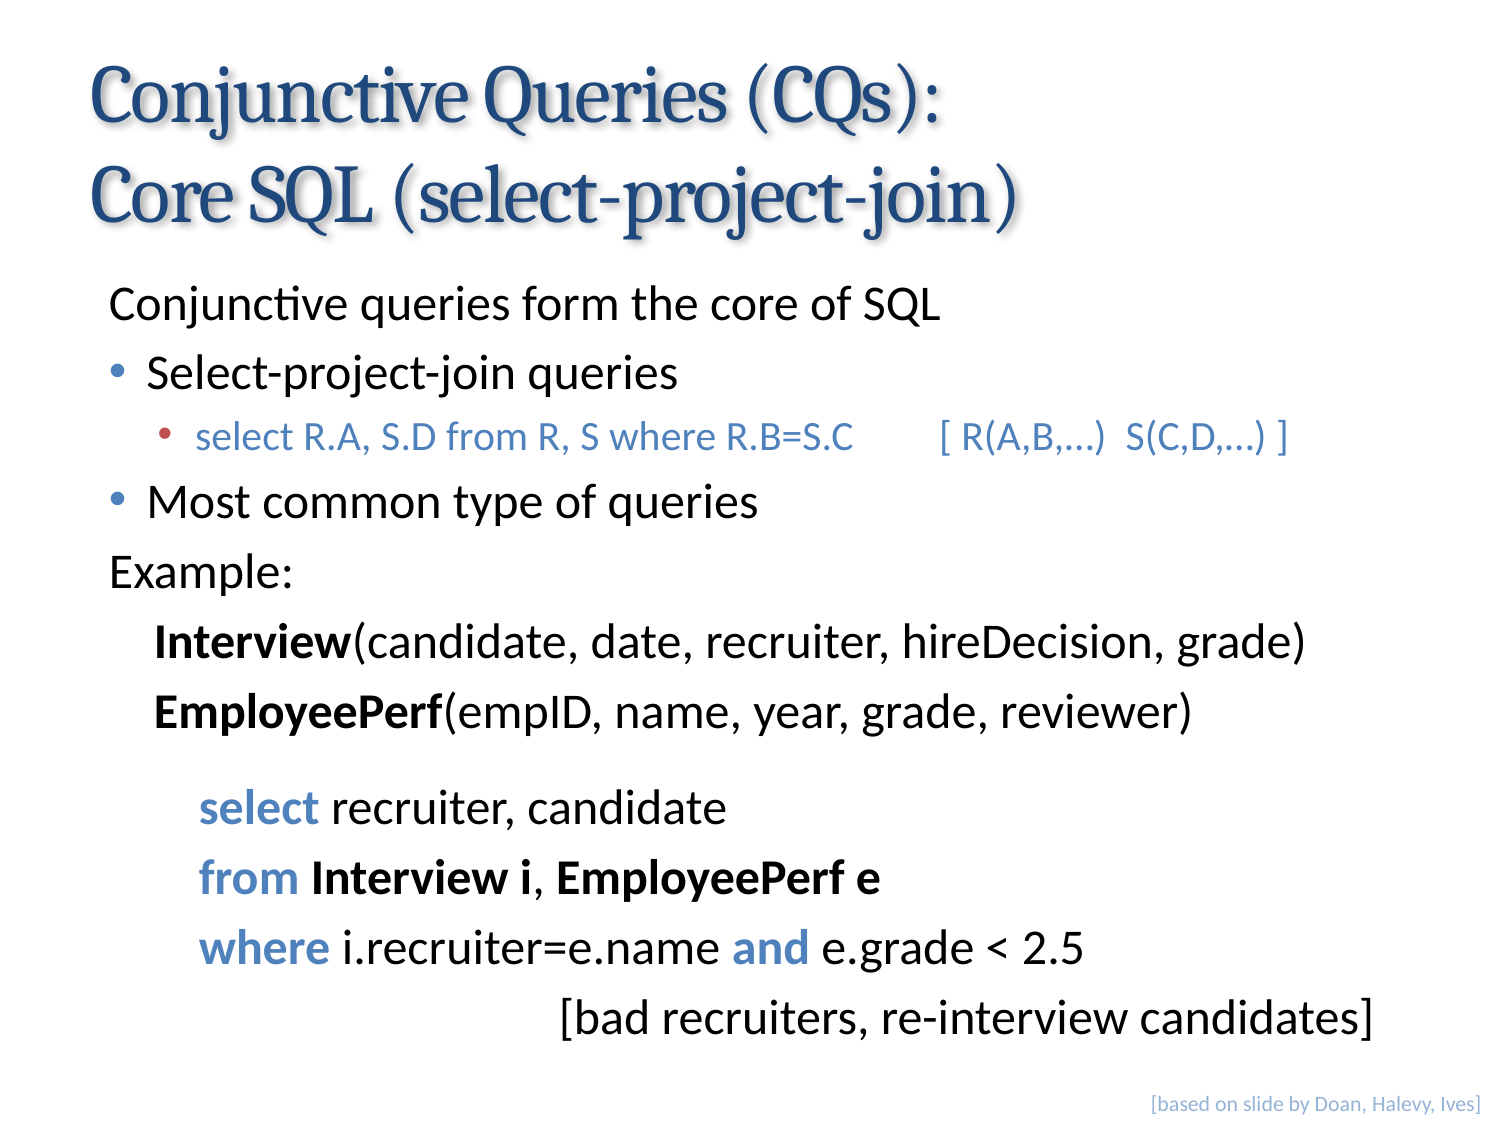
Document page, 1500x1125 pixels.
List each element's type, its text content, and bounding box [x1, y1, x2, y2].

title Conjunctive Queries (CQs): Core SQL (select-project-join) [75, 45, 1427, 233]
list Conjunctive queries form the core of SQL Select-project-join queries select R.A, S.D from R, S where R.B=S.C [ R(A,B,…) S(C,D,…) ] Most common type of queries Example: Interview(candidate, date, recruiter, hireDecision, grade) EmployeePerf(empID, name, year, grade, reviewer) select recruiter, candidate from Interview i, EmployeePerf e where i.recruiter=e.name and e.grade < 2.5 [bad recruiters, re-interview candidates] [74, 262, 1426, 1051]
text_box [based on slide by Doan, Halevy, Ives] [1135, 1082, 1497, 1123]
